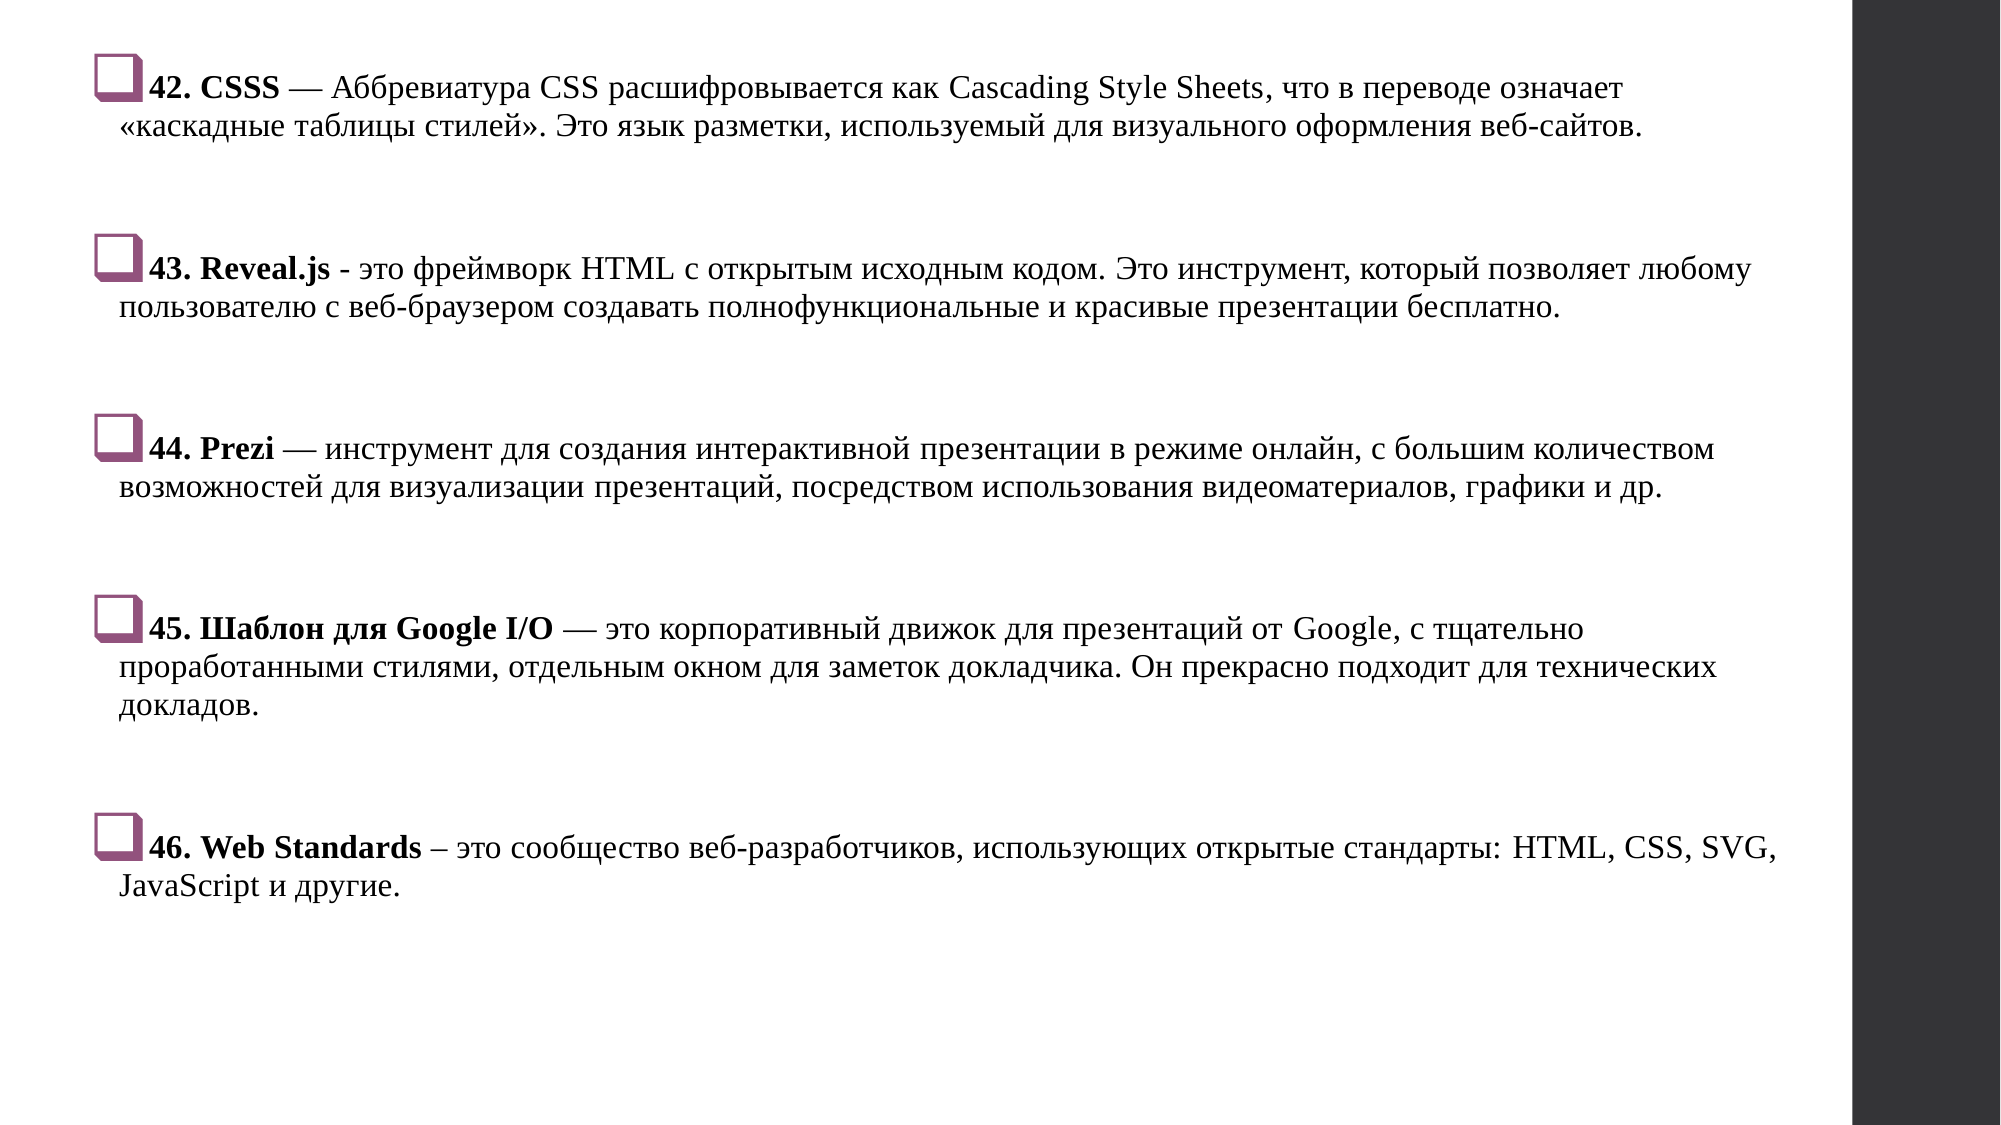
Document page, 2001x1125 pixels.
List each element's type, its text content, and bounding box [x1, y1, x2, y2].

list 42. CSSS — Аббревиатура CSS расшифровывается как Cascading Style Sheets, что в переводе означает «каскадные таблицы стилей». Это язык разметки, используемый для визуального оформления веб-сайтов. 43. Reveal.js - это фреймворк HTML с открытым исходным кодом. Это инструмент, который позволяет любому пользователю с веб-браузером создавать полнофункциональные и красивые презентации бесплатно. 44. Prezi — инструмент для создания интерактивной презентации в режиме онлайн, с большим количеством возможностей для визуализации презентаций, посредством использования видеоматериалов, графики и др. 45. Шаблон для Google I/O — это корпоративный движок для презентаций от Google, с тщательно проработанными стилями, отдельным окном для заметок докладчика. Он прекрасно подходит для технических докладов. 46. Web Standards – это сообщество веб-разработчиков, использующих открытые стандарты: HTML, CSS, SVG, JavaScript и другие. [74, 60, 1821, 1068]
